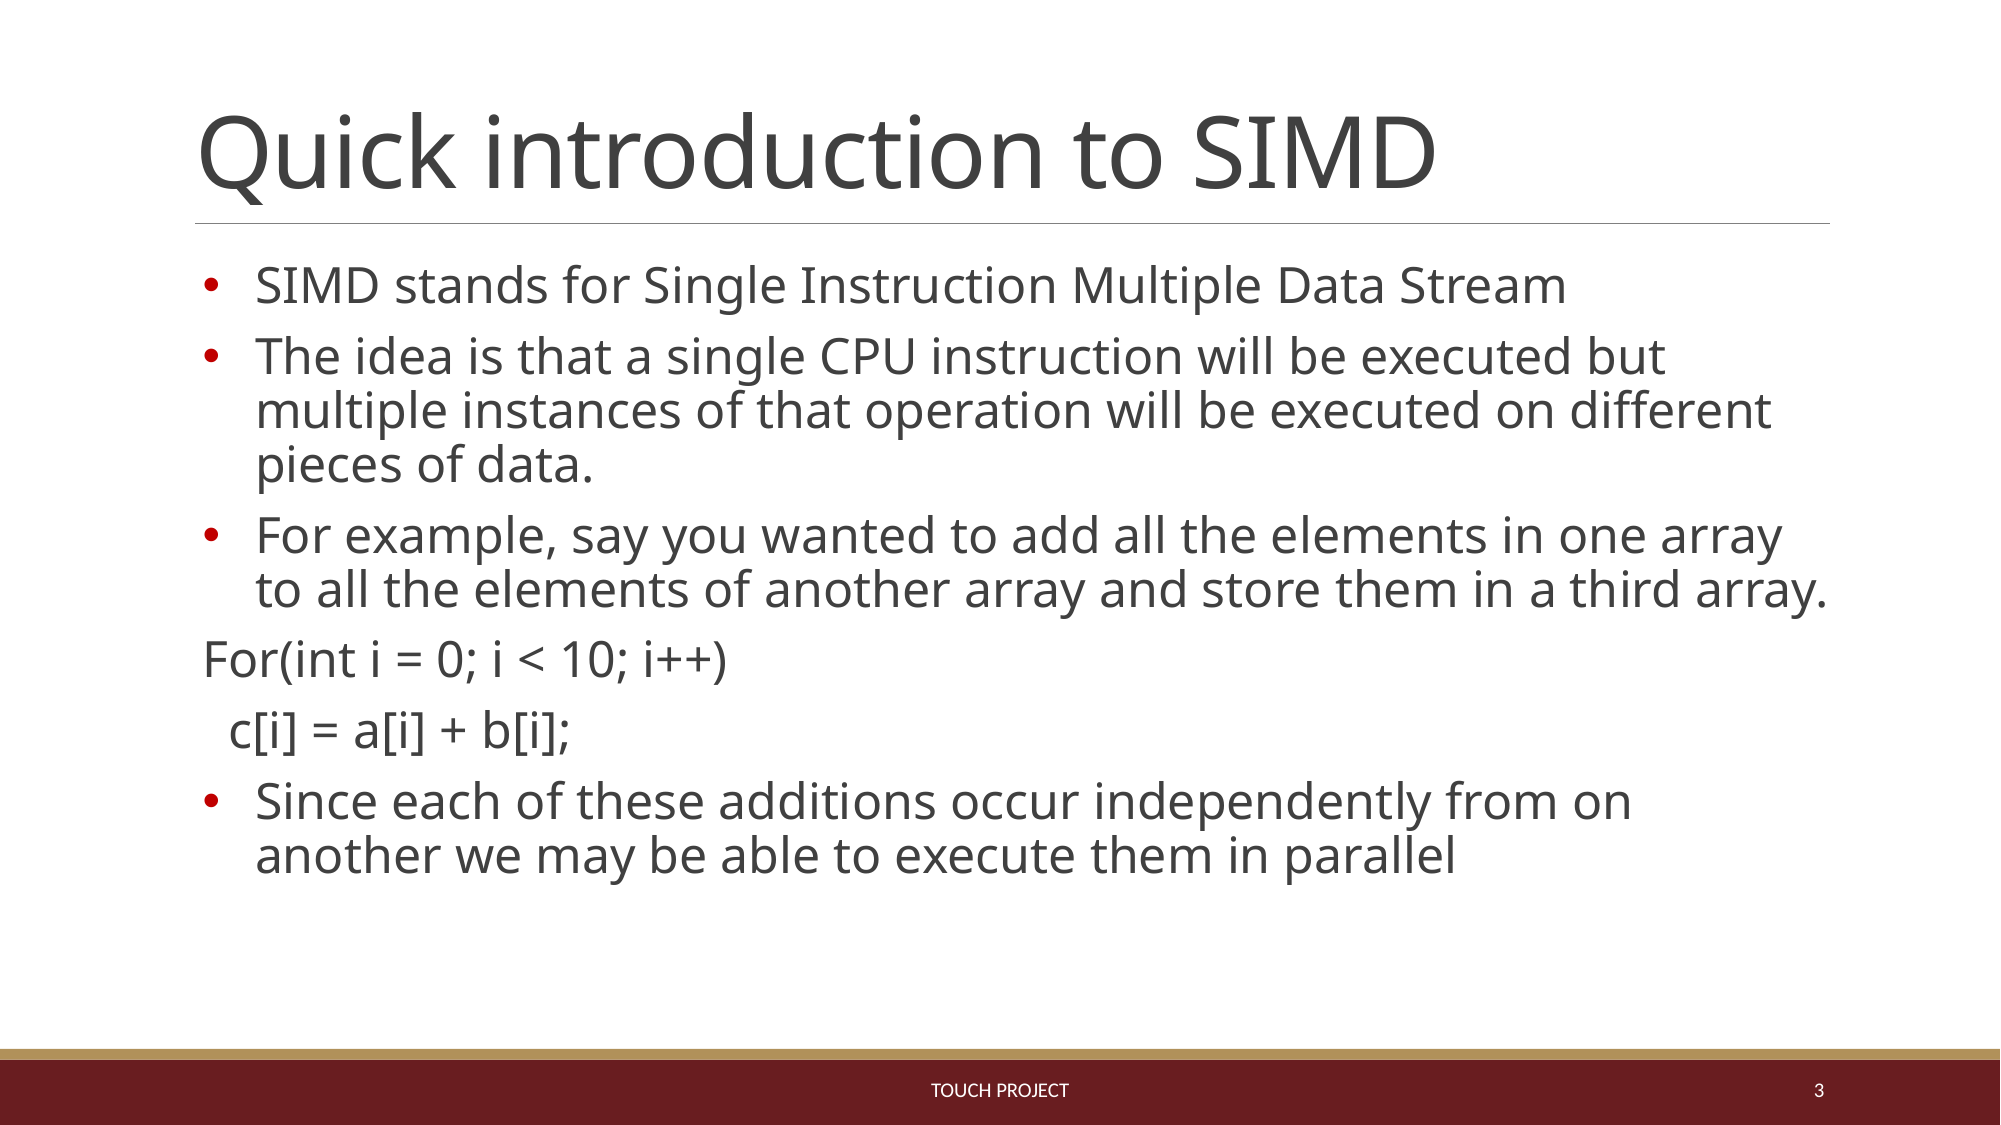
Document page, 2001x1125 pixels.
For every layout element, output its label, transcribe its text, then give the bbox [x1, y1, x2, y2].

title Quick introduction to SIMD [180, 47, 1830, 217]
footer ToUCH Project [604, 1059, 1396, 1120]
slide_number 3 [1624, 1059, 1840, 1120]
list SIMD stands for Single Instruction Multiple Data Stream The idea is that a single CPU instruction will be executed but multiple instances of that operation will be executed on different pieces of data. For example, say you wanted to add all the elements in one array to all the elements of another array and store them in a third array. For(int i = 0; i < 10; i++) c[i] = a[i] + b[i]; Since each of these additions occur independently from on another we may be able to execute them in parallel [180, 253, 1830, 963]
